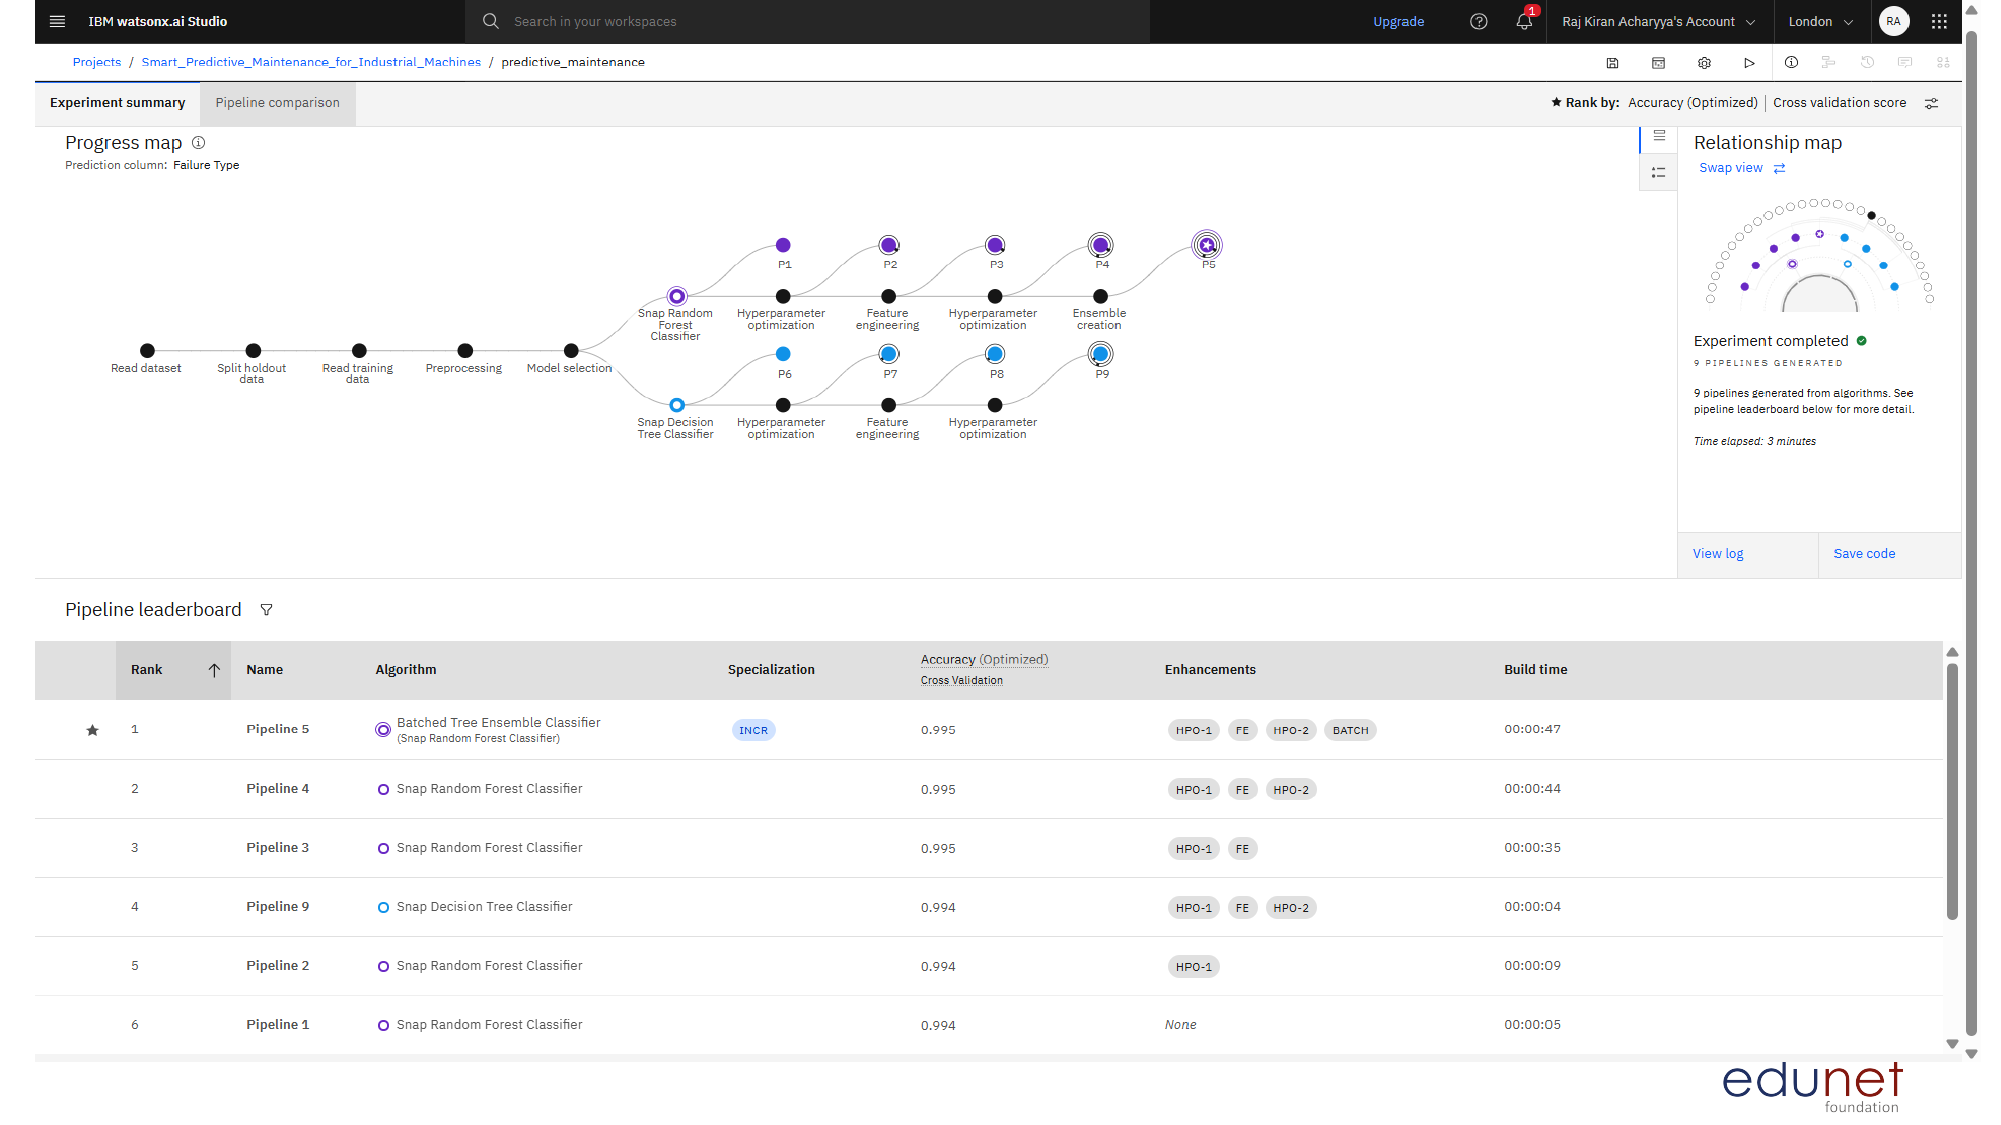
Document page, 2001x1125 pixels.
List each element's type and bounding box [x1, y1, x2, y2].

list [35, 0, 1982, 1063]
picture [1719, 1063, 1905, 1116]
